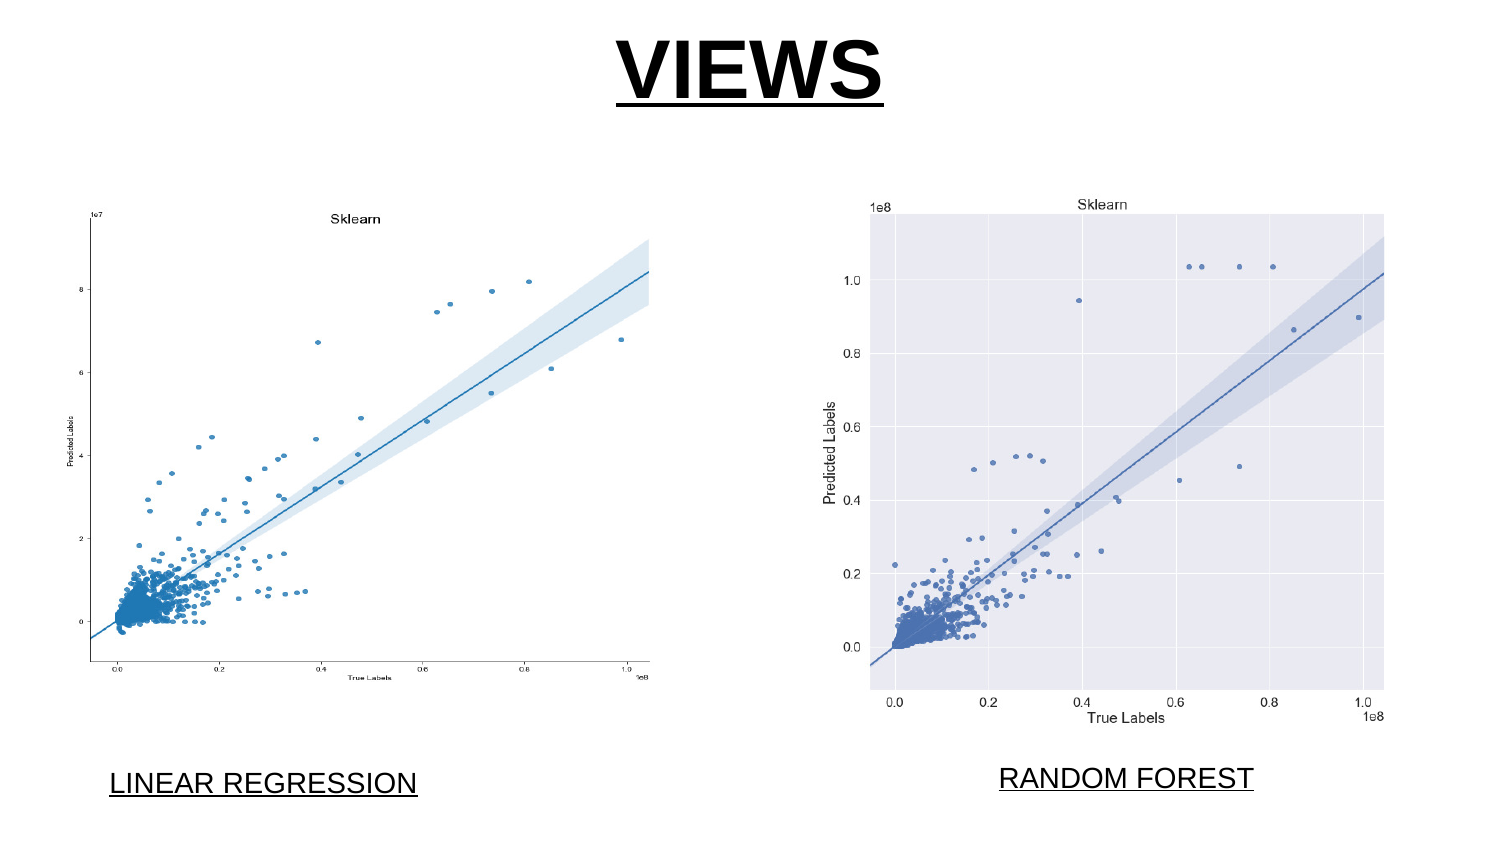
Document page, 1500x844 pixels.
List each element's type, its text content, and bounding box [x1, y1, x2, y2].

text_box RANDOM FOREST [894, 743, 1359, 805]
text_box LINEAR REGRESSION [94, 749, 629, 820]
picture [818, 193, 1389, 731]
picture [60, 207, 655, 686]
title VIEWS [51, 0, 1449, 167]
